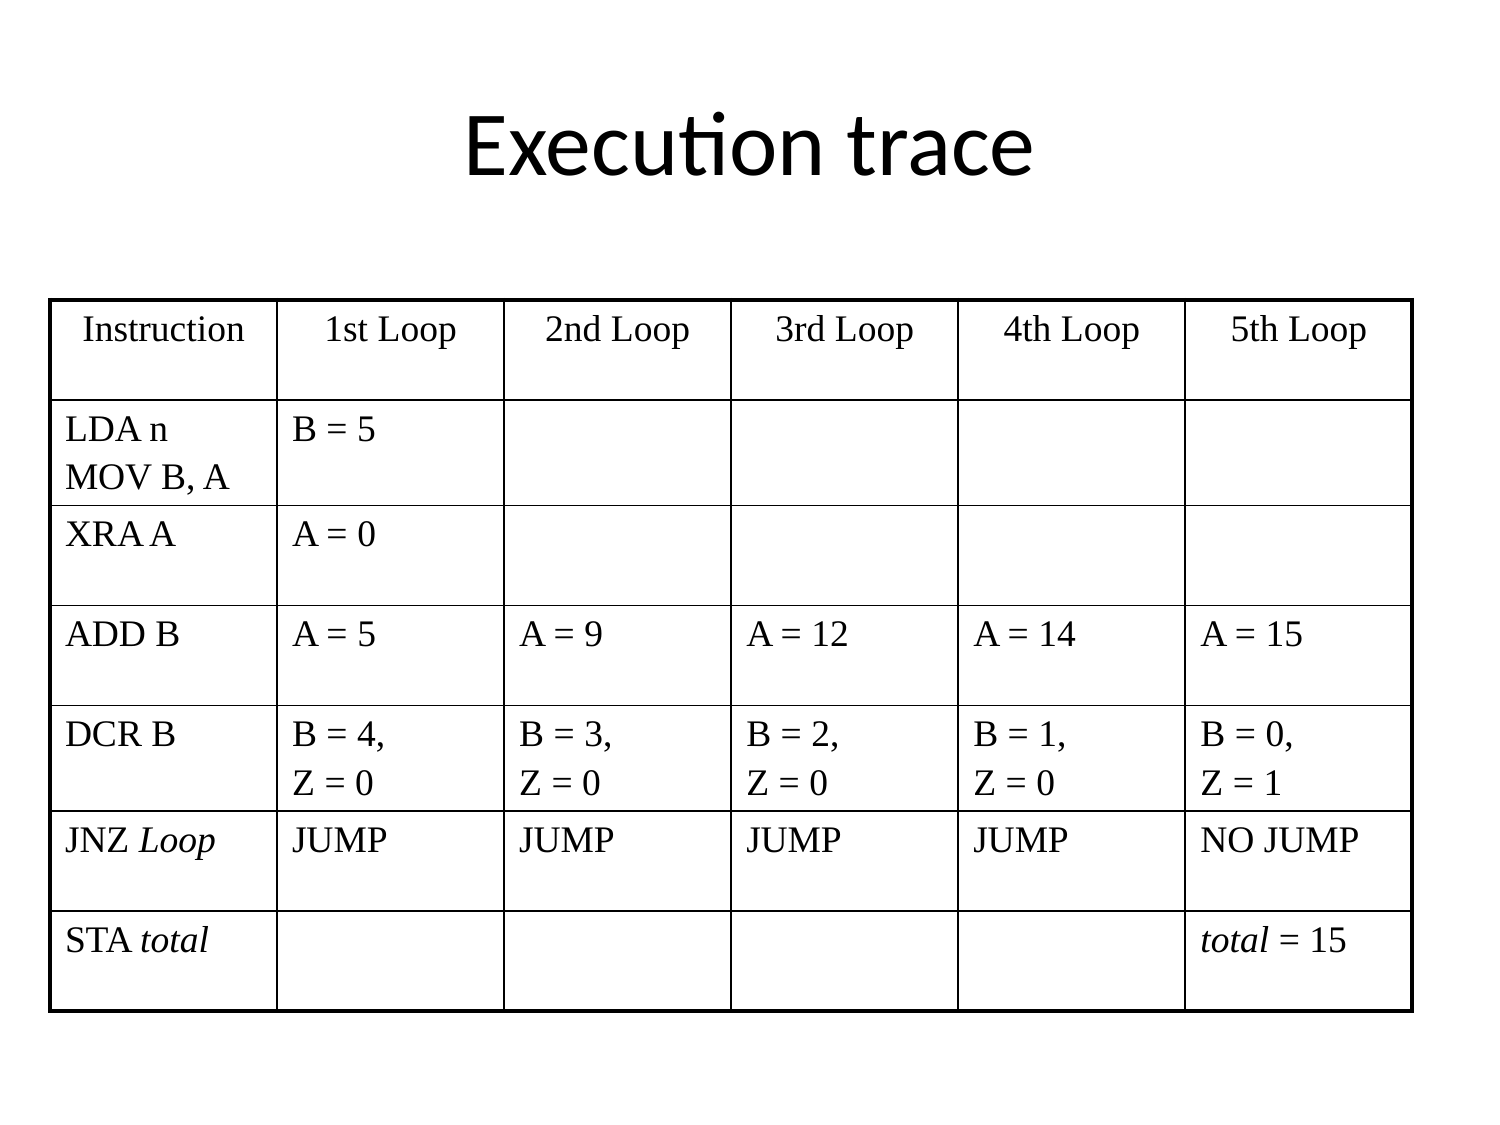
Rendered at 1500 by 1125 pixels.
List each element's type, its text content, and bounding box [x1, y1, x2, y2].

table_cell B = 0, Z = 1 [1186, 706, 1410, 810]
table_cell B = 3, Z = 0 [505, 706, 730, 810]
table_header 2nd Loop [505, 302, 730, 399]
table_cell DCR B [52, 706, 276, 810]
table_cell [732, 401, 957, 505]
table_cell [732, 912, 957, 1009]
table_cell [505, 506, 730, 605]
table_cell total = 15 [1186, 912, 1410, 1009]
table_cell [1186, 401, 1410, 505]
table_cell JNZ Loop [52, 812, 276, 910]
table_cell ADD B [52, 606, 276, 705]
table_cell JUMP [959, 812, 1184, 910]
table_cell A = 12 [732, 606, 957, 705]
table_cell [505, 401, 730, 505]
table_cell [959, 401, 1184, 505]
table_cell [959, 506, 1184, 605]
table_cell [959, 912, 1184, 1009]
table_cell A = 0 [278, 506, 503, 605]
title Execution trace [75, 45, 1425, 233]
table_header 4th Loop [959, 302, 1184, 399]
table_cell LDA n MOV B, A [52, 401, 276, 505]
table_cell [505, 912, 730, 1009]
table_cell B = 5 [278, 401, 503, 505]
table_cell B = 2, Z = 0 [732, 706, 957, 810]
table_cell NO JUMP [1186, 812, 1410, 910]
table_cell B = 1, Z = 0 [959, 706, 1184, 810]
table_header 3rd Loop [732, 302, 957, 399]
table_cell [732, 506, 957, 605]
table_header 5th Loop [1186, 302, 1410, 399]
table_cell B = 4, Z = 0 [278, 706, 503, 810]
table_cell A = 9 [505, 606, 730, 705]
table_cell A = 15 [1186, 606, 1410, 705]
table_cell [1186, 506, 1410, 605]
table_cell A = 5 [278, 606, 503, 705]
table_cell XRA A [52, 506, 276, 605]
table_cell JUMP [278, 812, 503, 910]
table_cell STA total [52, 912, 276, 1009]
table_header 1st Loop [278, 302, 503, 399]
table_cell JUMP [732, 812, 957, 910]
table_cell A = 14 [959, 606, 1184, 705]
table_cell JUMP [505, 812, 730, 910]
table_header Instruction [52, 302, 276, 399]
table_cell [278, 912, 503, 1009]
